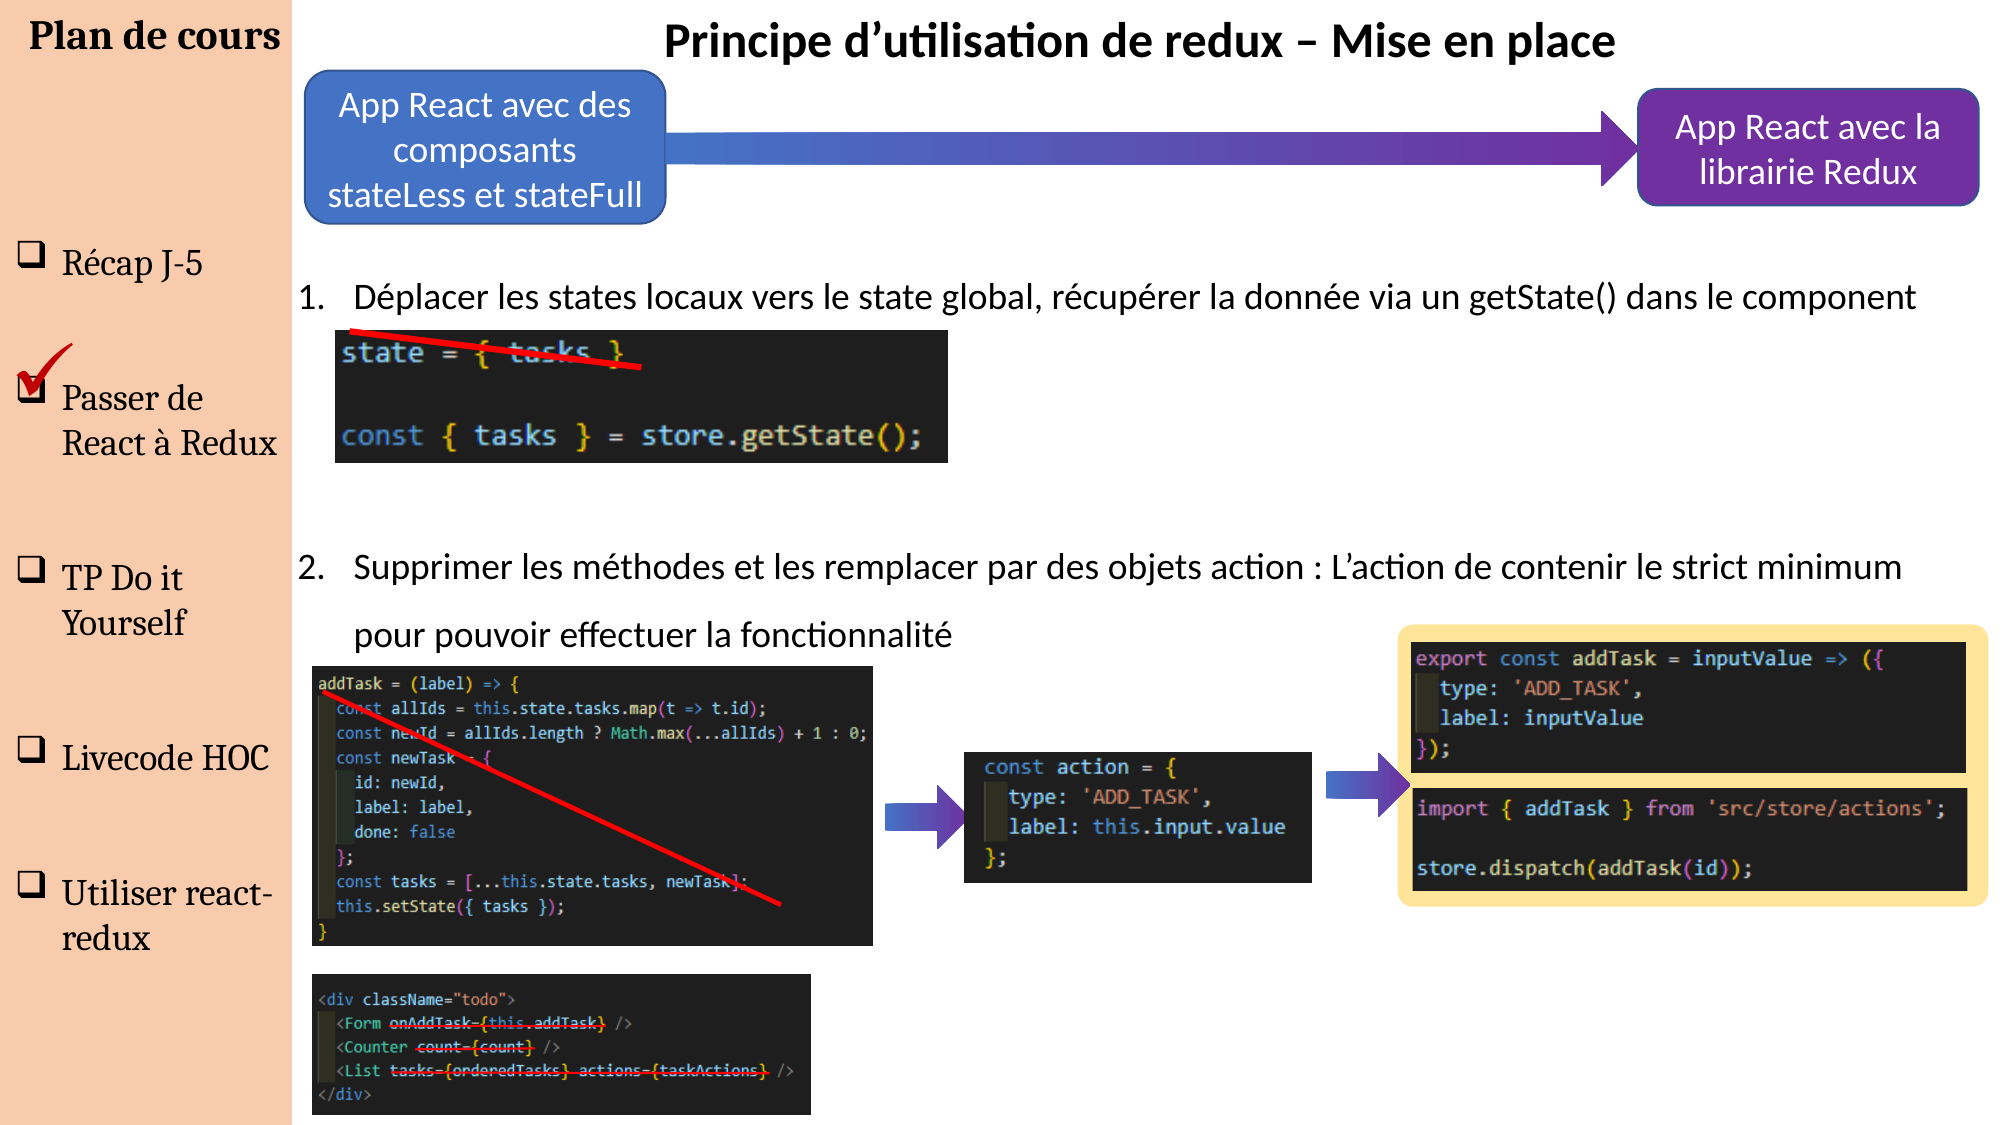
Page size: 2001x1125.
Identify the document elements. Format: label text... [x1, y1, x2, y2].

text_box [349, 331, 642, 368]
picture [335, 330, 948, 463]
text_box [1394, 621, 1992, 910]
picture [1411, 642, 1966, 773]
text_box [0, 330, 205, 446]
text_box Principe d’utilisation de redux – Mise en place [292, 0, 2000, 75]
picture [964, 752, 1312, 883]
text_box [664, 108, 1641, 189]
text_box [1324, 750, 1413, 820]
text_box App React avec la librairie Redux [1637, 87, 1980, 207]
text_box Déplacer les states locaux vers le state global, récupérer la donnée via un getState() dans le component Supprimer les méthodes et les remplacer par des objets action : L’action de contenir le strict minimum pour pouvoir effectuer la fonctionnalité [282, 242, 1945, 663]
picture [1412, 788, 1968, 891]
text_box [312, 666, 873, 1115]
text_box App React avec des composants stateLess et stateFull [303, 69, 667, 225]
text_box [883, 782, 964, 852]
